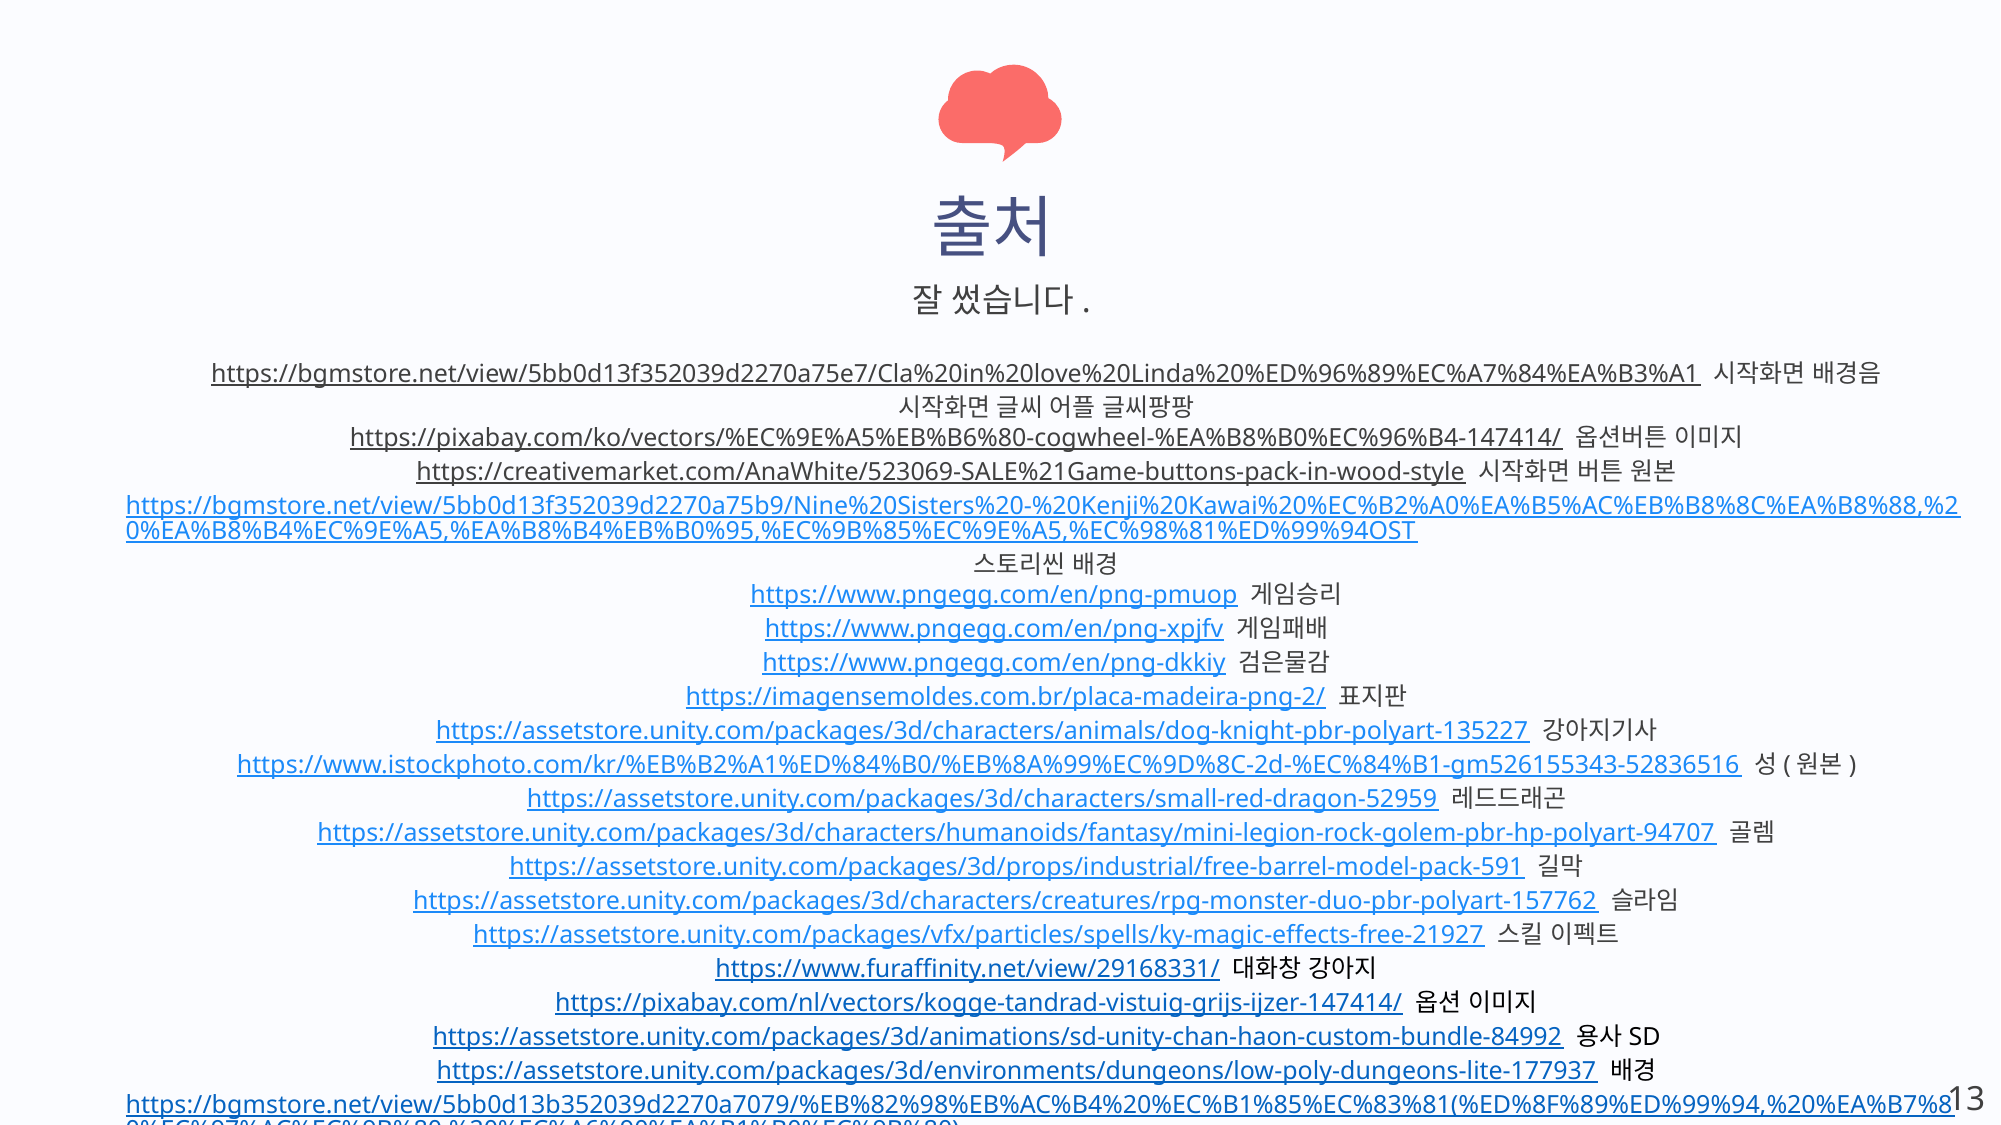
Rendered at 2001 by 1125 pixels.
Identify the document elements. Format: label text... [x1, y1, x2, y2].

text_box https://bgmstore.net/view/5bb0d13f352039d2270a75e7/Cla%20in%20love%20Linda%20%ED%96%89%EC%A7%84%EA%B3%A1 시작화면 배경음 시작화면 글씨 어플 글씨팡팡 https://pixabay.com/ko/vectors/%EC%9E%A5%EB%B6%80-cogwheel-%EA%B8%B0%EC%96%B4-147414/ 옵션버튼 이미지 https://creativemarket.com/AnaWhite/523069-SALE%21Game-buttons-pack-in-wood-style 시작화면 버튼 원본 https://bgmstore.net/view/5bb0d13f352039d2270a75b9/Nine%20Sisters%20-%20Kenji%20Kawai%20%EC%B2%A0%EA%B5%AC%EB%B8%8C%EA%B8%88,%20%EA%B8%B4%EC%9E%A5,%EA%B8%B4%EB%B0%95,%EC%9B%85%EC%9E%A5,%EC%98%81%ED%99%94OST 스토리씬 배경 https://www.pngegg.com/en/png-pmuop 게임승리 https://www.pngegg.com/en/png-xpjfv 게임패배 https://www.pngegg.com/en/png-dkkiy 검은물감 https://imagensemoldes.com.br/placa-madeira-png-2/ 표지판 https://assetstore.unity.com/packages/3d/characters/animals/dog-knight-pbr-polyart-135227 강아지기사 https://www.istockphoto.com/kr/%EB%B2%A1%ED%84%B0/%EB%8A%99%EC%9D%8C-2d-%EC%84%B1-gm526155343-52836516 성(원본) https://assetstore.unity.com/packages/3d/characters/small-red-dragon-52959 레드드래곤 https://assetstore.unity.com/packages/3d/characters/humanoids/fantasy/mini-legion-rock-golem-pbr-hp-polyart-94707 골렘 https://assetstore.unity.com/packages/3d/props/industrial/free-barrel-model-pack-591 길막 https://assetstore.unity.com/packages/3d/characters/creatures/rpg-monster-duo-pbr-polyart-157762 슬라임 https://assetstore.unity.com/packages/vfx/particles/spells/ky-magic-effects-free-21927 스킬 이펙트 https://www.furaffinity.net/view/29168331/ 대화창 강아지 https://pixabay.com/nl/vectors/kogge-tandrad-vistuig-grijs-ijzer-147414/ 옵션 이미지 https://assetstore.unity.com/packages/3d/animations/sd-unity-chan-haon-custom-bundle-84992 용사SD https://assetstore.unity.com/packages/3d/environments/dungeons/low-poly-dungeons-lite-177937 배경 https://bgmstore.net/view/5bb0d13b352039d2270a7079/%EB%82%98%EB%AC%B4%20%EC%B1%85%EC%83%81(%ED%8F%89%ED%99%94,%20%EA%B7%80%EC%97%AC%EC%9B%80,%20%EC%A6%90%EA%B1%B0%EC%9B%80) 전투배경음악 [110, 349, 1983, 1125]
text_box 13 [1932, 1069, 2000, 1125]
text_box 출처 [916, 177, 1070, 271]
text_box 출처. [1062, 78, 1067, 139]
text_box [938, 64, 1062, 162]
text_box 잘 썼습니다. [897, 271, 1106, 327]
text_box 출처. [931, 78, 938, 139]
